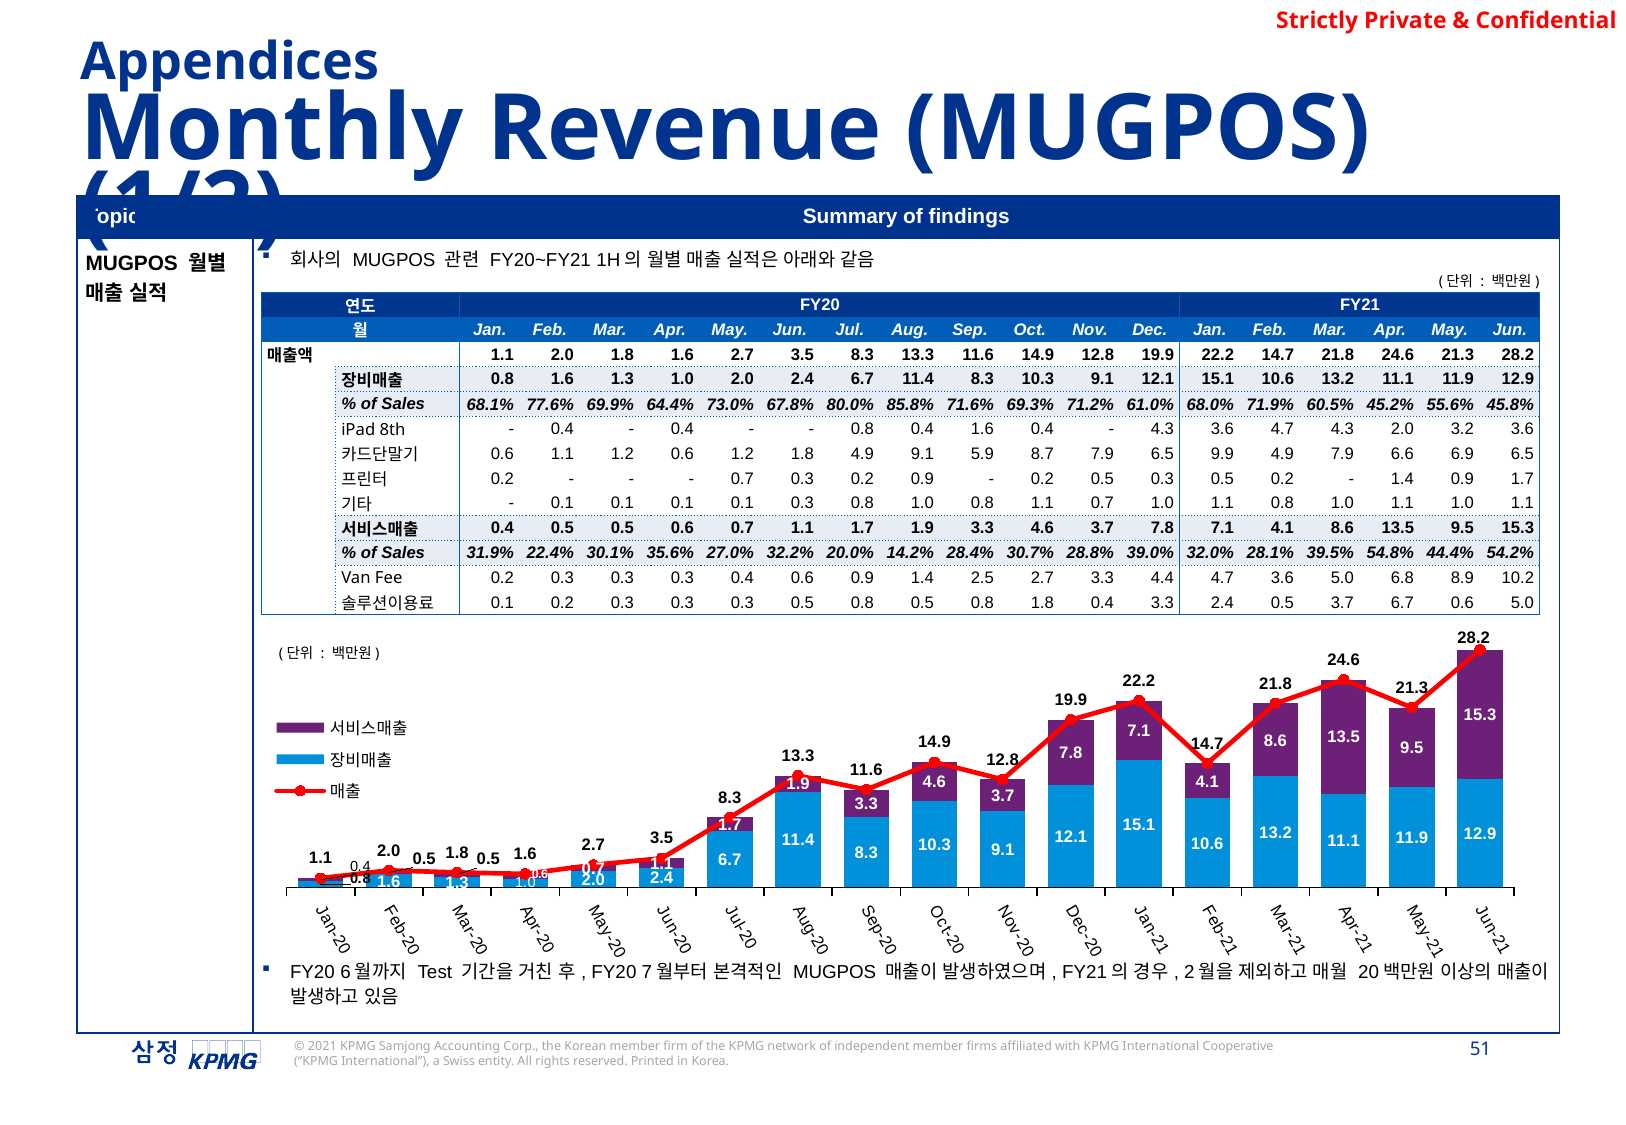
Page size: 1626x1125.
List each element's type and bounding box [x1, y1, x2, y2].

picture [129, 1038, 263, 1071]
table_header [262, 293, 459, 317]
table_header [78, 196, 252, 237]
text_box [65, 91, 1475, 188]
text_box [65, 37, 1475, 83]
text_box [1366, 262, 1549, 287]
table_header [460, 293, 1179, 317]
table_cell [78, 239, 252, 1032]
chart [260, 627, 1541, 969]
table_cell [254, 239, 1559, 1032]
table_header [254, 196, 1559, 237]
table_header [1180, 293, 1539, 317]
